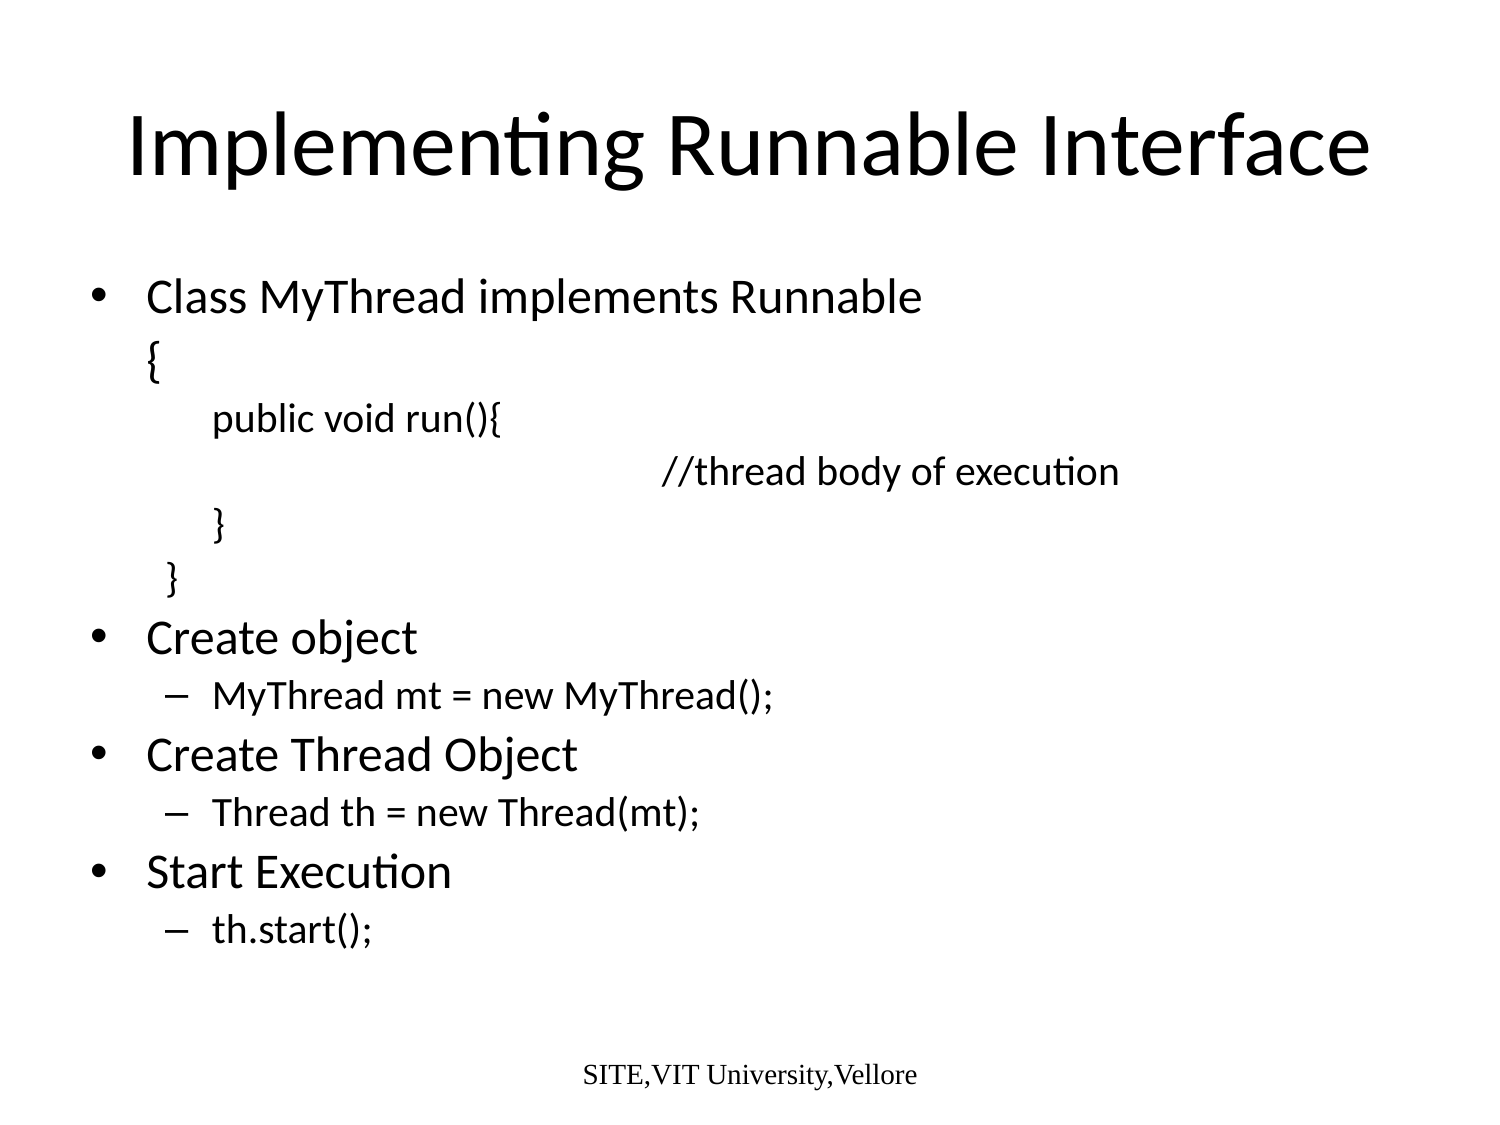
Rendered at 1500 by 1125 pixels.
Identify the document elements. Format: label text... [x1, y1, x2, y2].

list Class MyThread implements Runnable { public void run(){ //thread body of execution } } Create object MyThread mt = new MyThread(); Create Thread Object Thread th = new Thread(mt); Start Execution th.start(); [75, 262, 1425, 1005]
title Implementing Runnable Interface [75, 45, 1425, 233]
footer SITE,VIT University,Vellore [512, 1042, 988, 1103]
